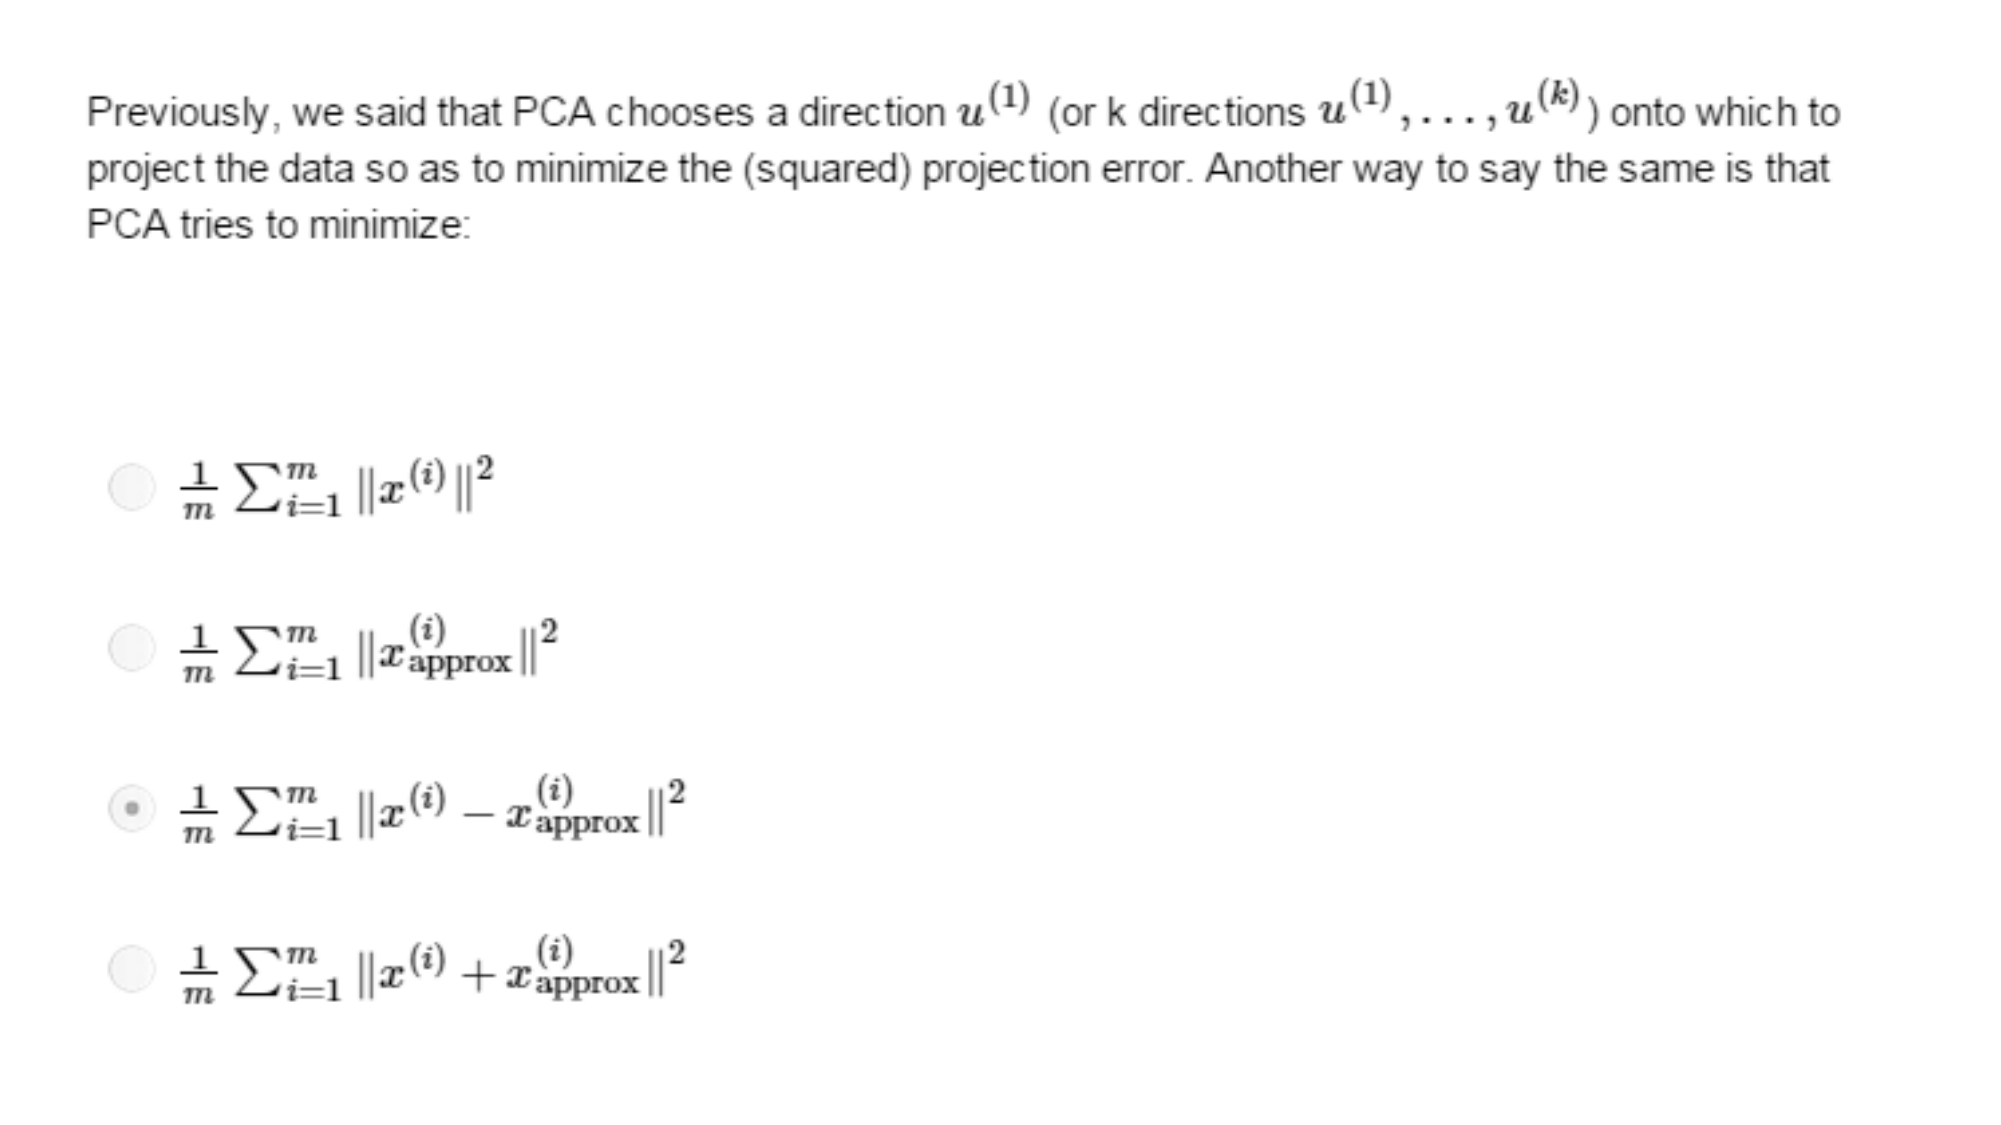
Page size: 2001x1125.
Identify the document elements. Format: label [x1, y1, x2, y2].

picture [66, 49, 1884, 1042]
